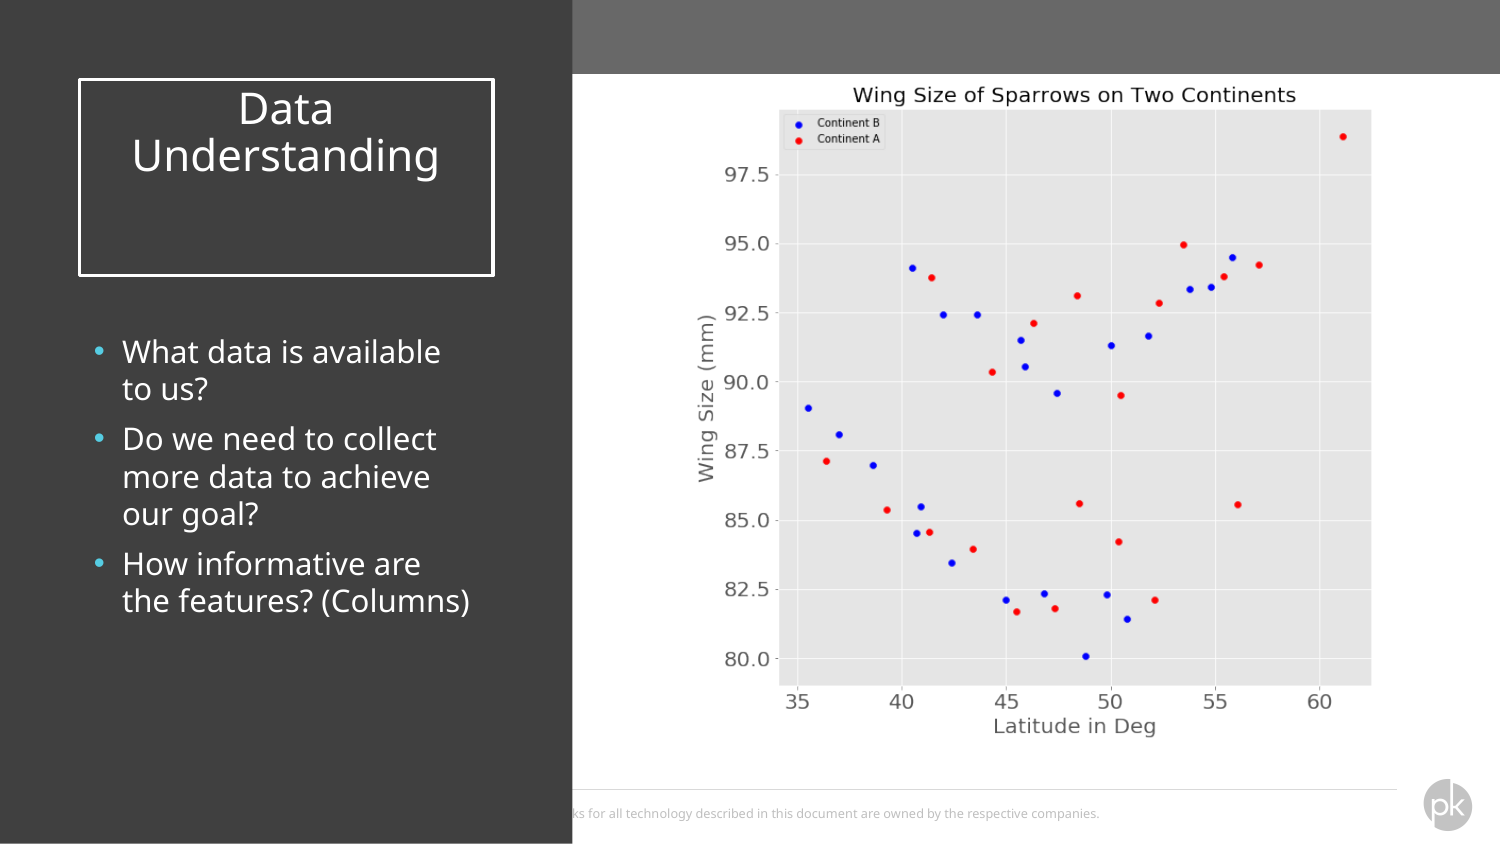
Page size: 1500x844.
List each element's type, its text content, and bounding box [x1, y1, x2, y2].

picture [691, 79, 1382, 745]
text_box [0, 0, 573, 844]
list What data is available to us? Do we need to collect more data to achieve our goal? How informative are the features? (Columns) [79, 324, 493, 745]
title Data Understanding [79, 79, 493, 276]
picture [1401, 759, 1493, 844]
